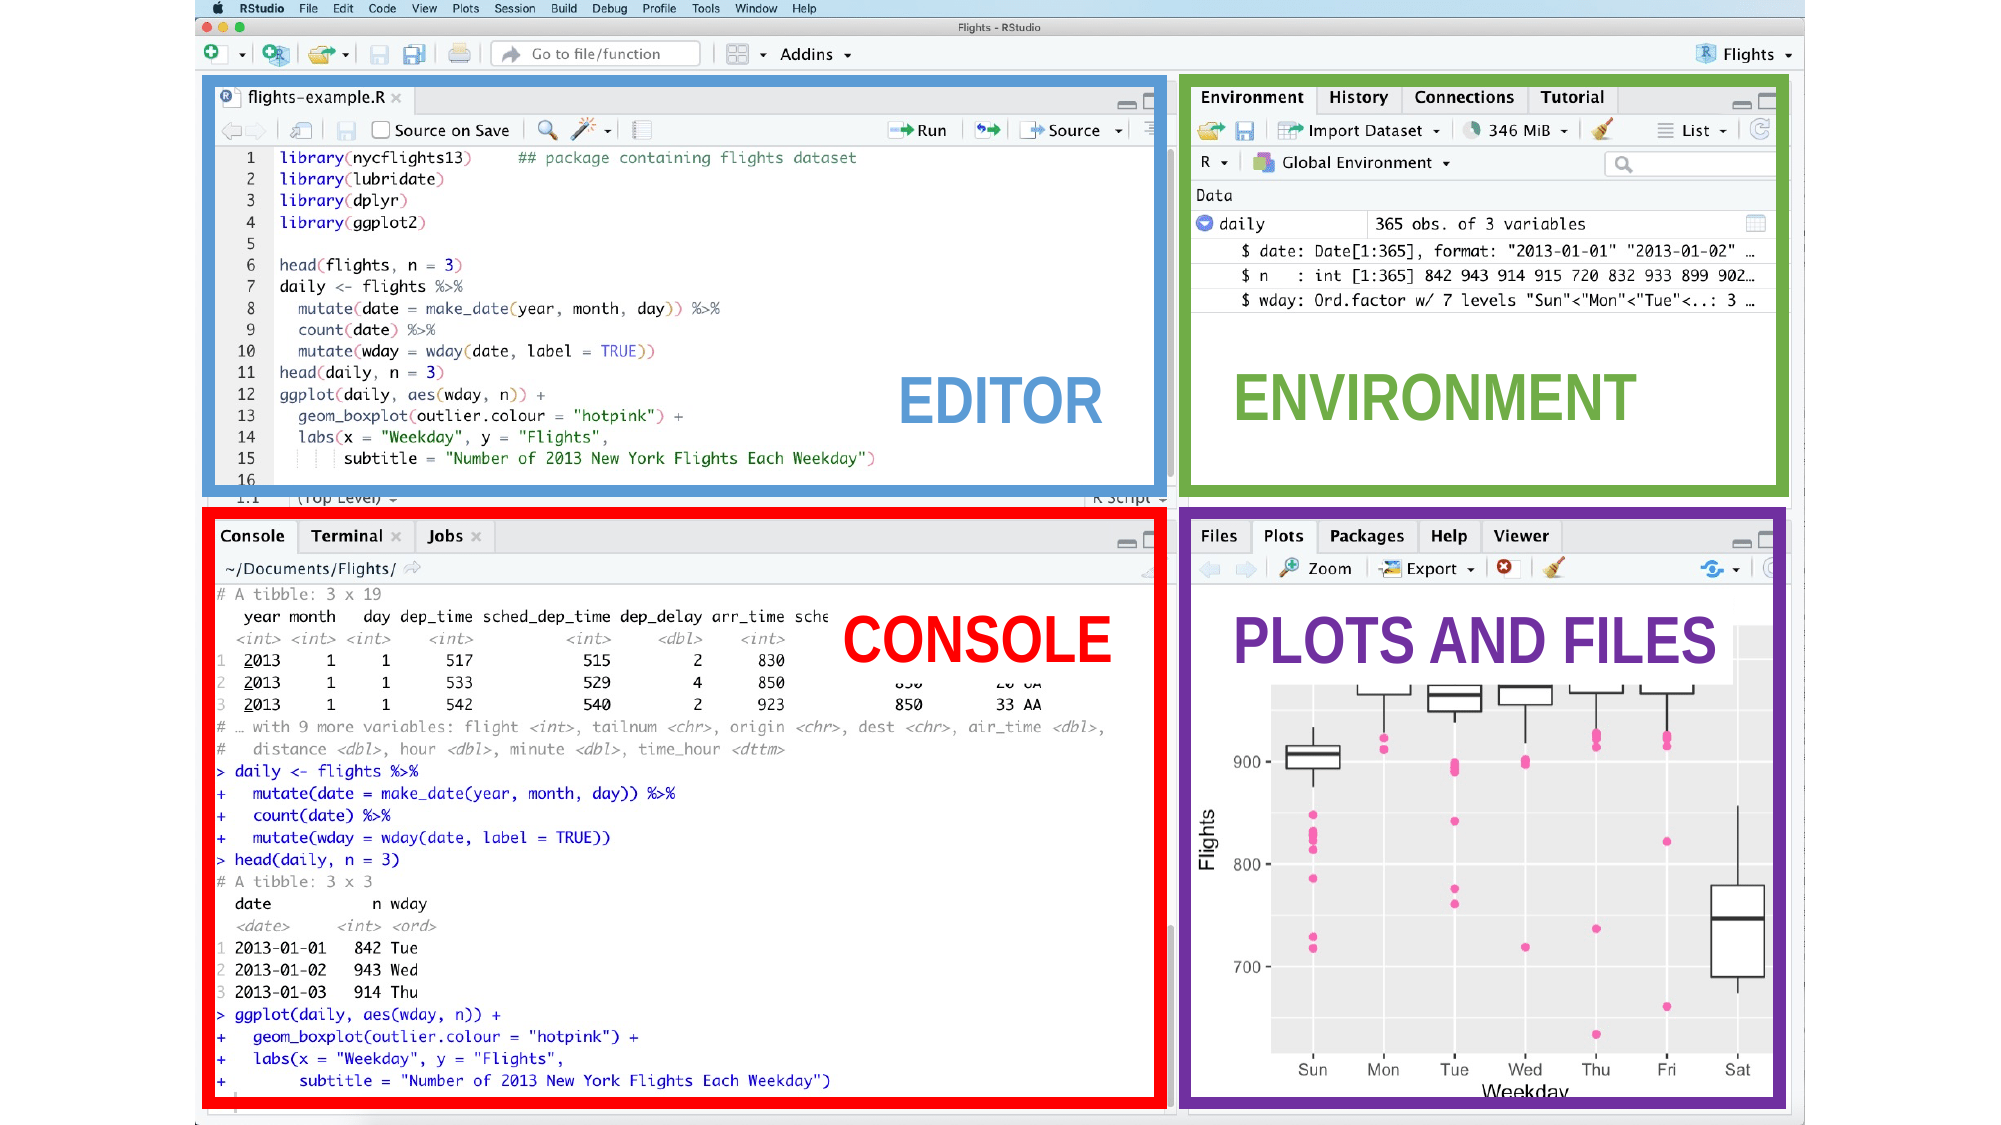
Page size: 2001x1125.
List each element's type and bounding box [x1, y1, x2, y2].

text_box [195, 0, 1805, 1125]
